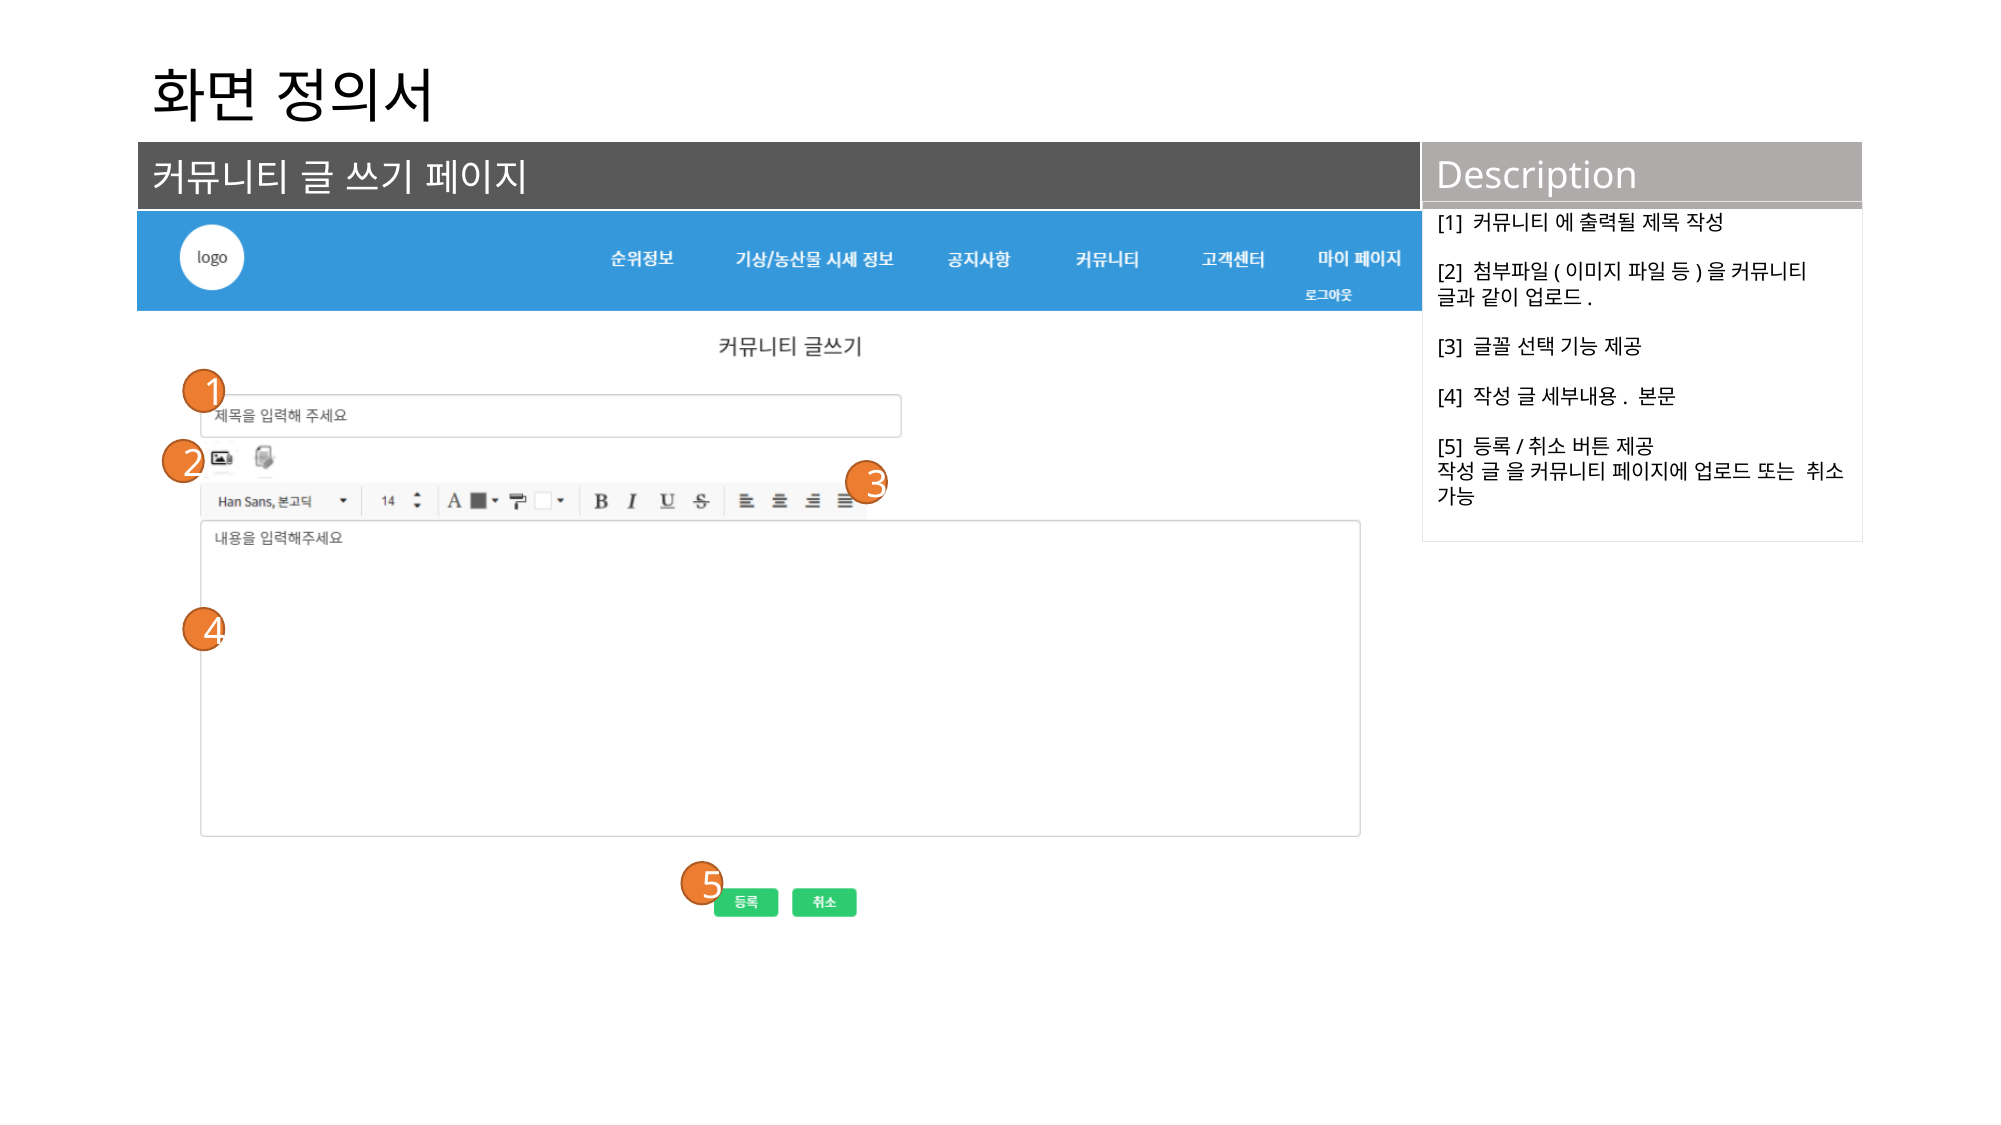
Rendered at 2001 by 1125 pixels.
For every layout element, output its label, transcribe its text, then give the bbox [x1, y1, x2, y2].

table_header Description [1422, 142, 1862, 201]
table_header 커뮤니티 글 쓰기 페이지 [138, 142, 1420, 206]
picture [137, 206, 1423, 931]
text_box [1] 커뮤니티 에 출력될 제목 작성 [2] 첨부파일(이미지 파일 등)을 커뮤니티 글과 같이 업로드. [3] 글꼴 선택 기능 제공 [4] 작성 글 세부내용. 본문 [5] 등록/취소 버튼 제공 작성 글 을 커뮤니티 페이지에 업로드 또는 취소 가능 [1422, 201, 1863, 542]
title 화면 정의서 [137, 59, 487, 137]
